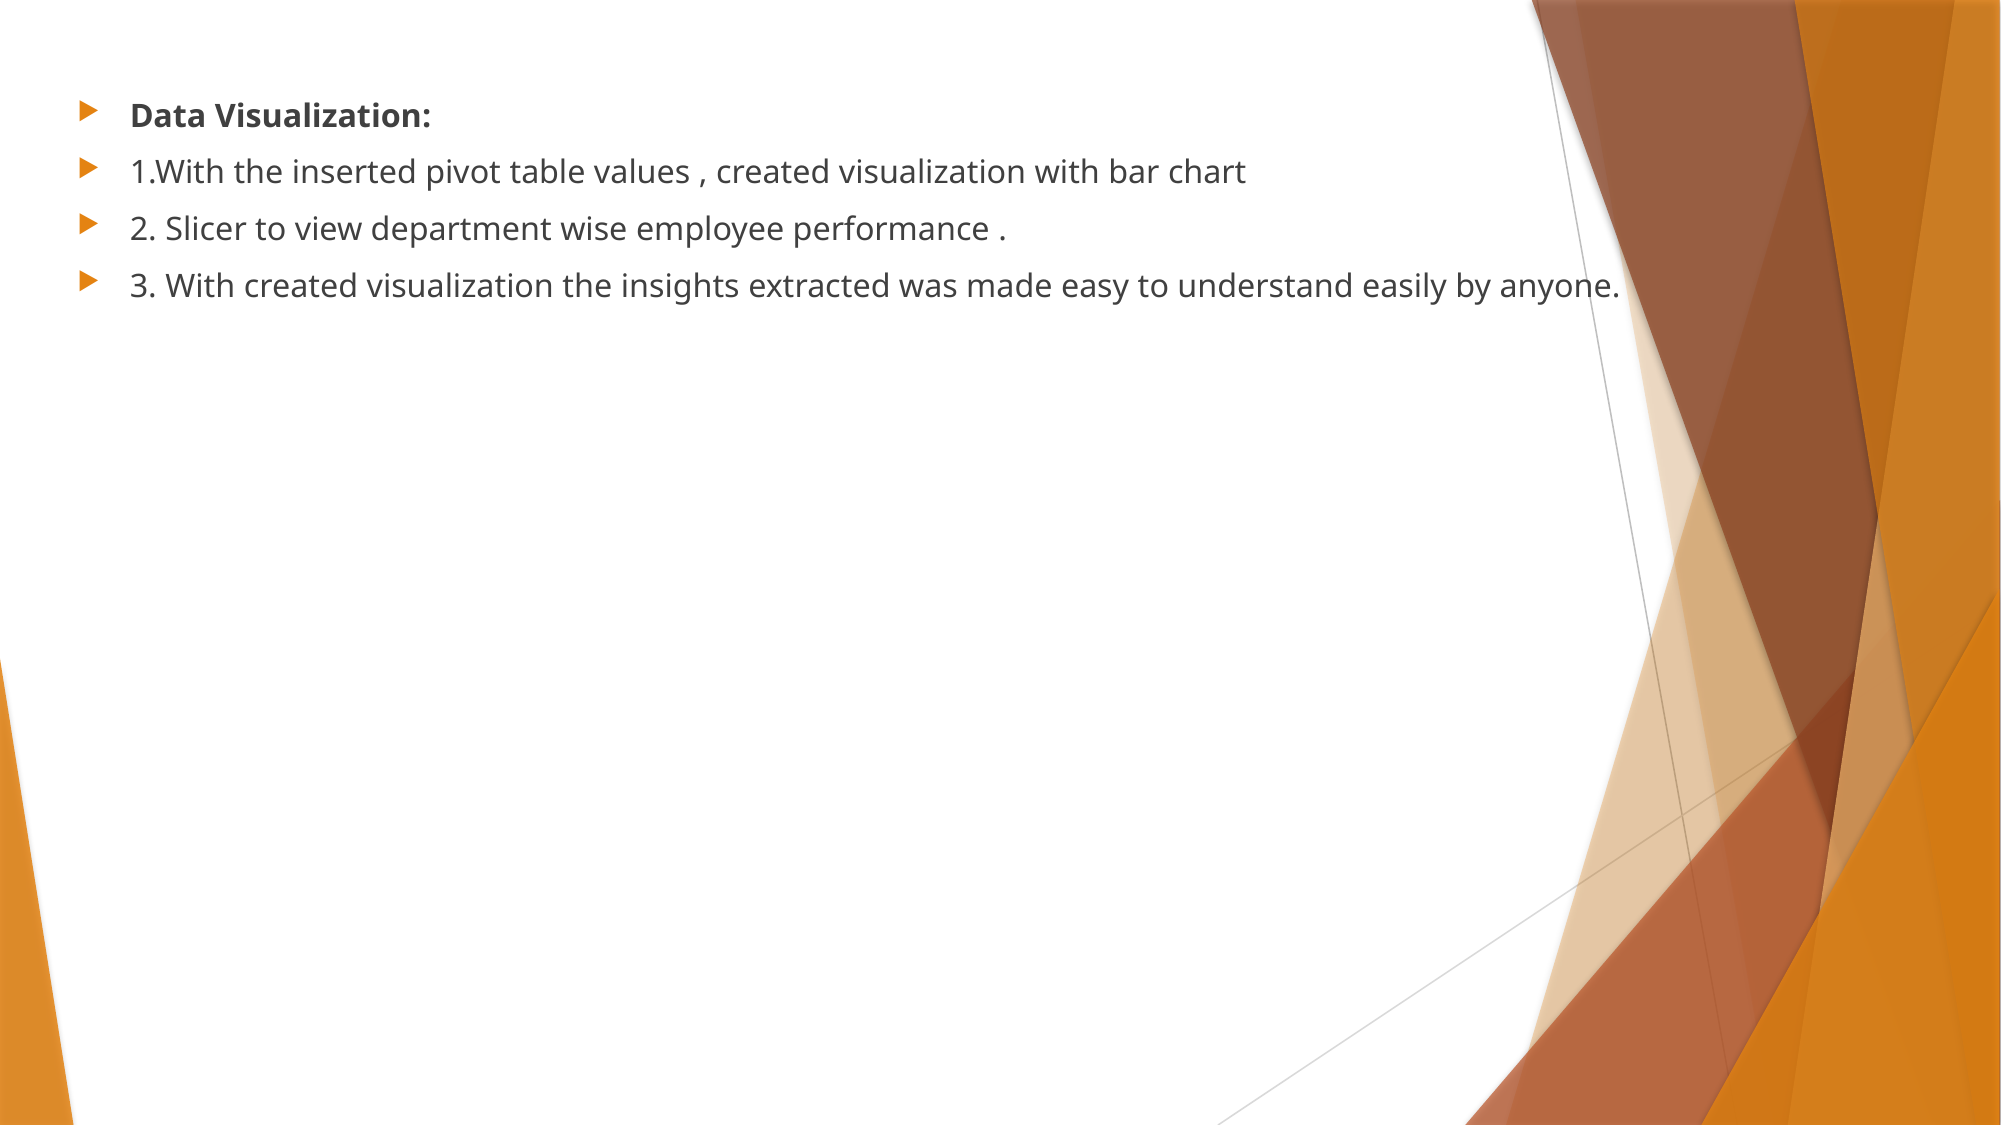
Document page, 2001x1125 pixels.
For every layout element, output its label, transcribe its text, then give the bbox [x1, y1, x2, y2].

list Data Visualization: 1.With the inserted pivot table values , created visualization with bar chart 2. Slicer to view department wise employee performance . 3. With created visualization the insights extracted was made easy to understand easily by anyone. [62, 87, 1863, 315]
